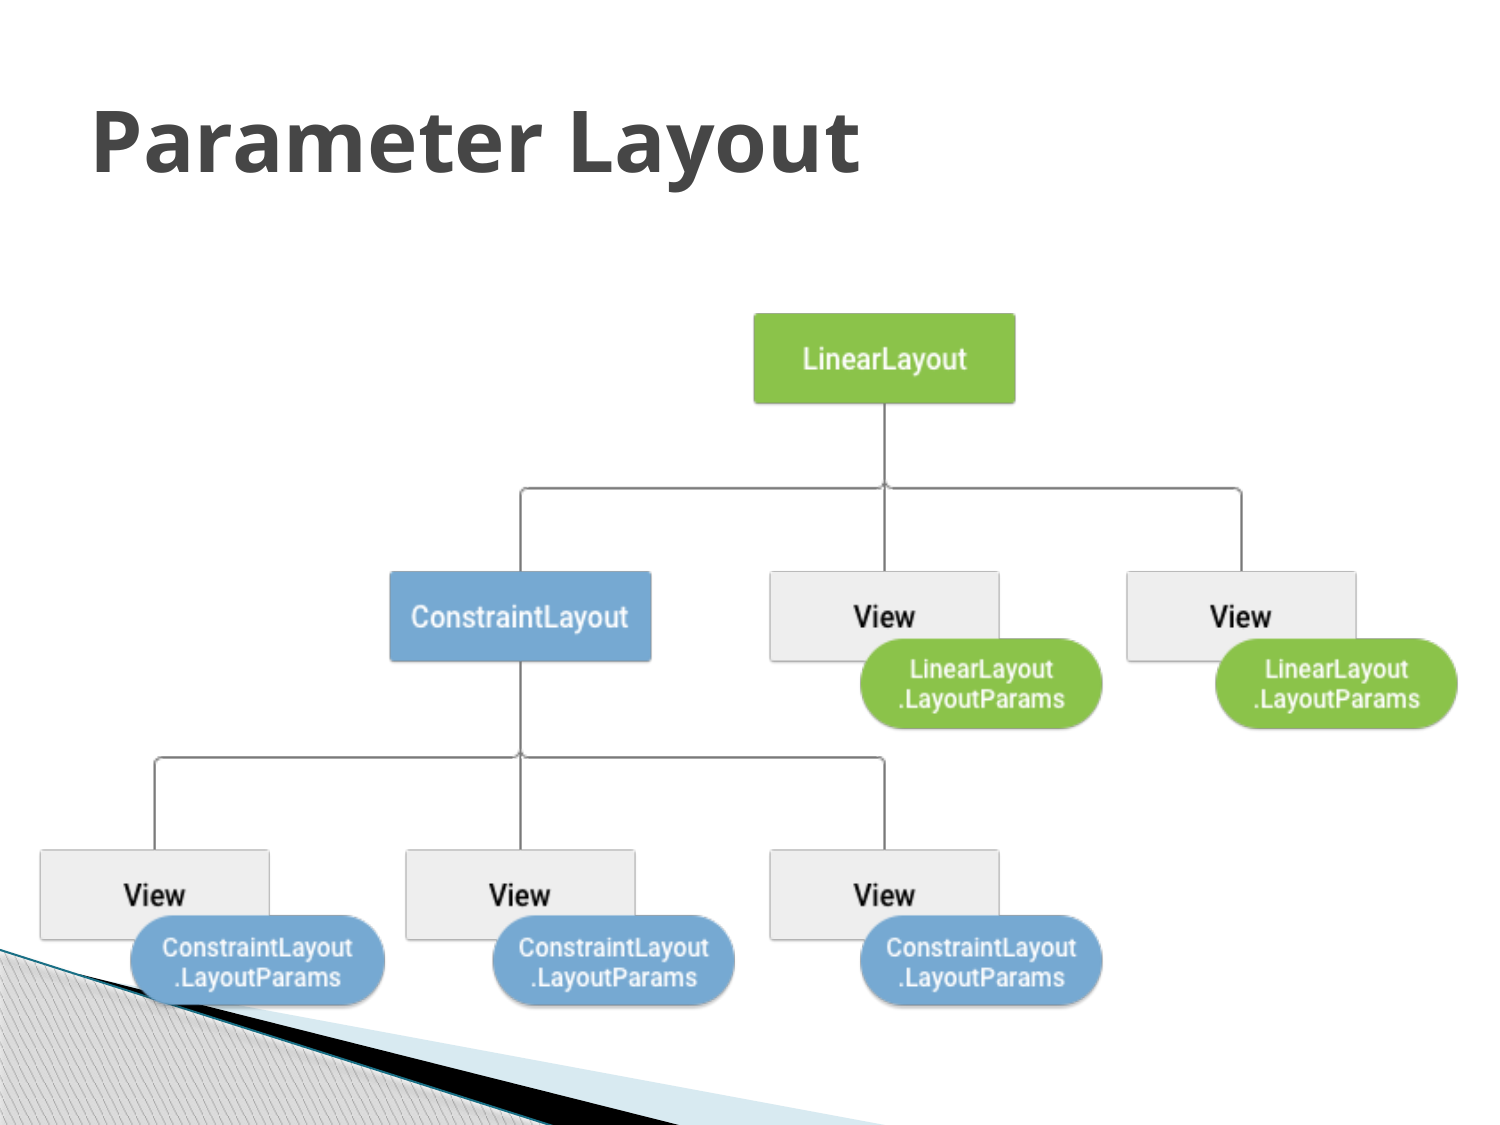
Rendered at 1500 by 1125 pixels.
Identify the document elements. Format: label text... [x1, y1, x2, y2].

title Parameter Layout [75, 45, 1425, 233]
picture [37, 312, 1463, 1014]
